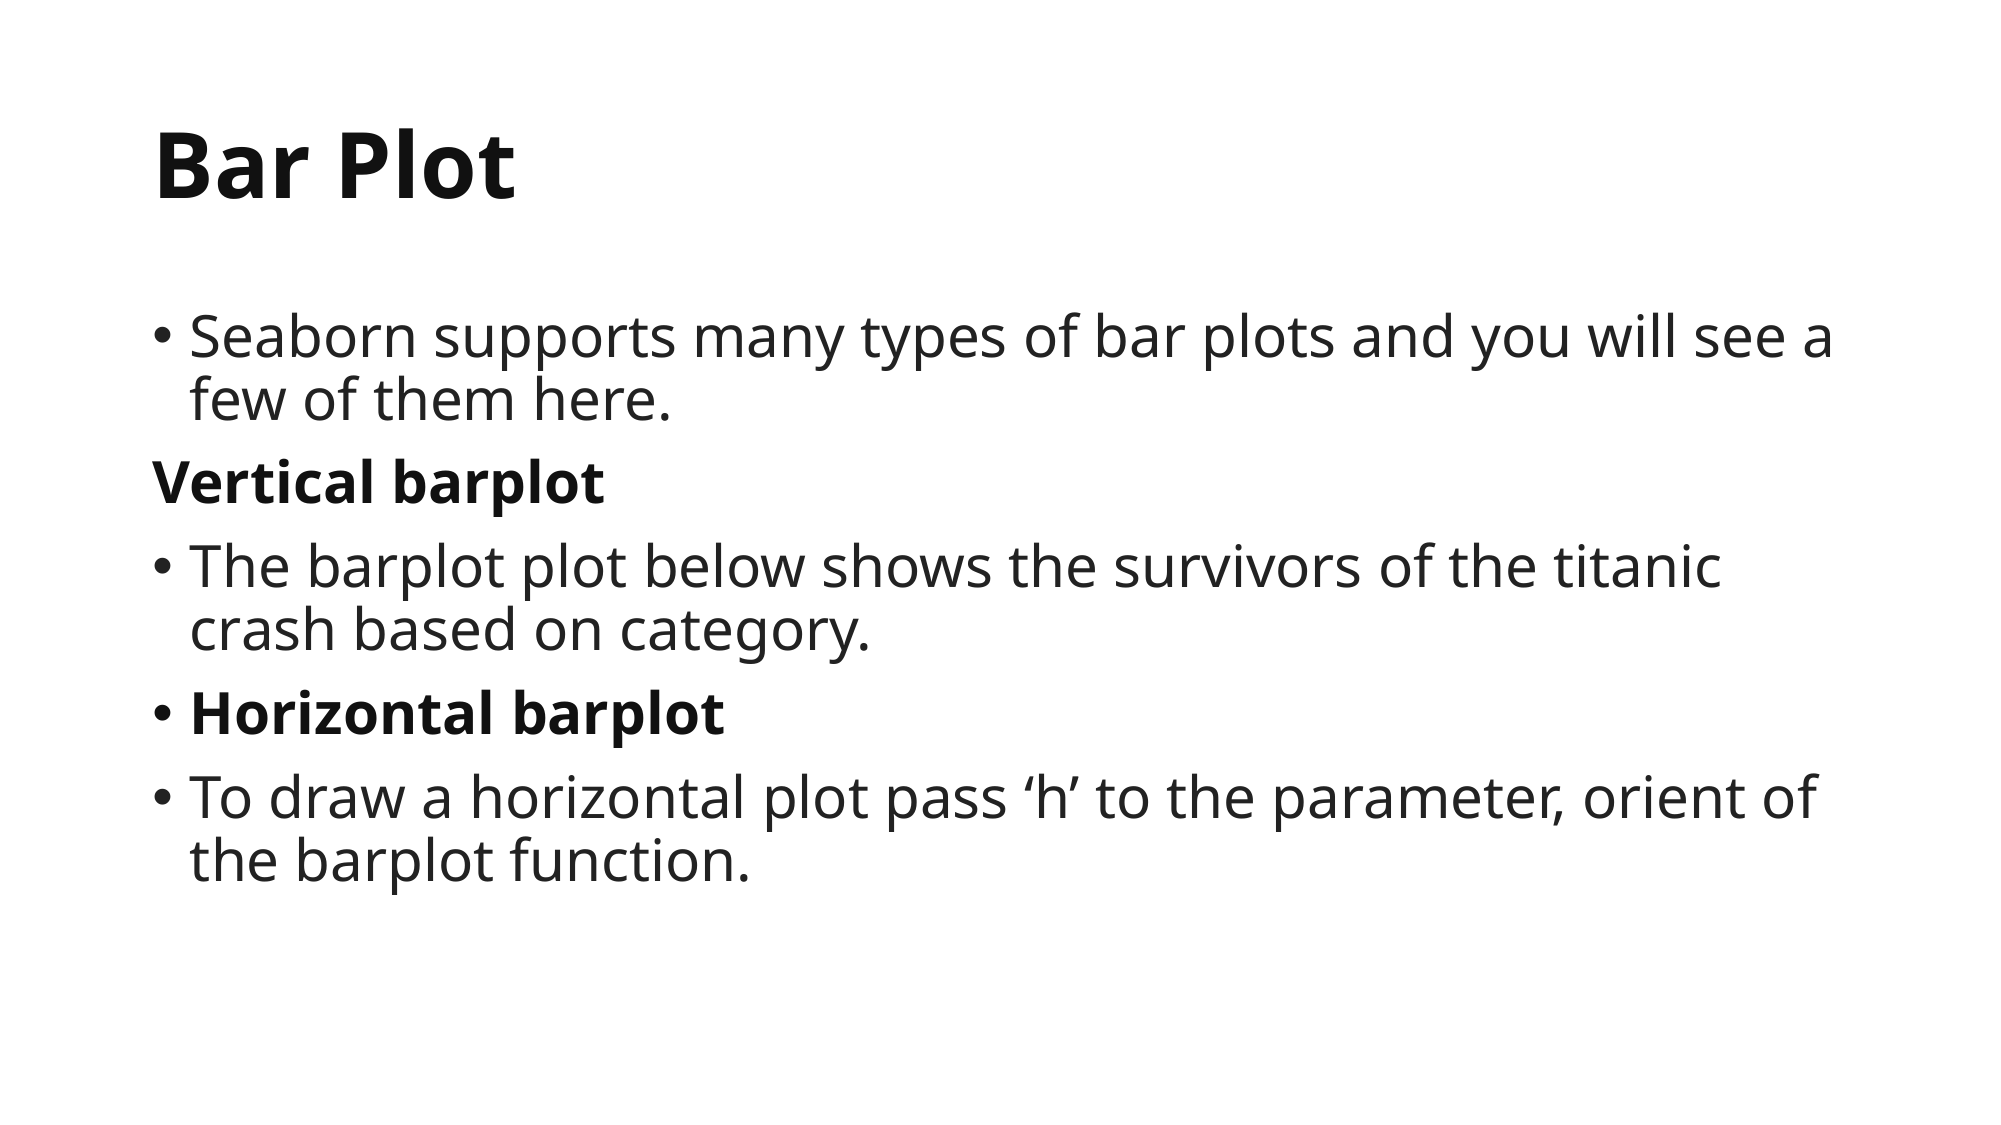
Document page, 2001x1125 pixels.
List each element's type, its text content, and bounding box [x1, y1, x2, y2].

list Seaborn supports many types of bar plots and you will see a few of them here. Vertical barplot The barplot plot below shows the survivors of the titanic crash based on category. Horizontal barplot To draw a horizontal plot pass ‘h’ to the parameter, orient of the barplot function. [137, 299, 1863, 1014]
title Bar Plot [137, 59, 1863, 278]
